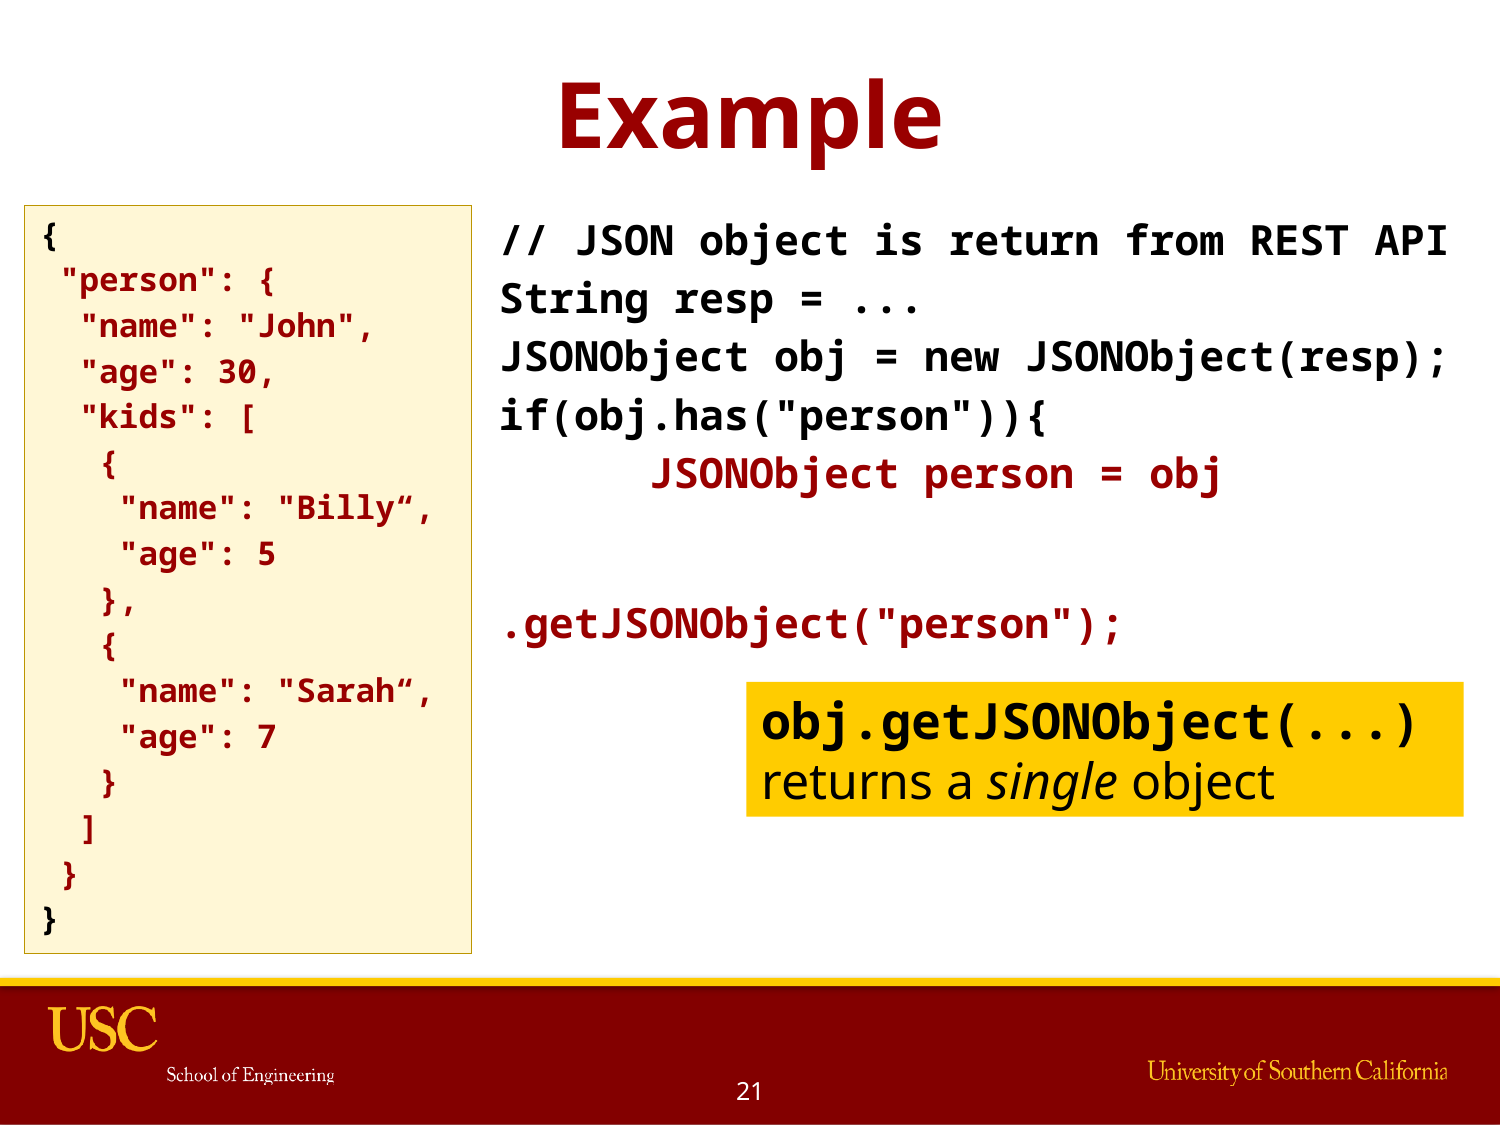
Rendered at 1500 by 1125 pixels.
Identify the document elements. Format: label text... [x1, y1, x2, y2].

slide_number 21 [575, 1062, 926, 1122]
title Example [24, 18, 1475, 206]
text_box obj.getJSONObject(...) returns a single object [746, 681, 1464, 817]
text_box { "person": { "name": "John", "age": 30, "kids": [ { "name": "Billy“, "age": 5 }, { "name": "Sarah“, "age": 7 } ] } } [24, 205, 472, 954]
list // JSON object is return from REST API String resp = ... JSONObject obj = new JSONObject(resp); if(obj.has("person")){ JSONObject person = obj .getJSONObject("person"); [483, 205, 1475, 973]
